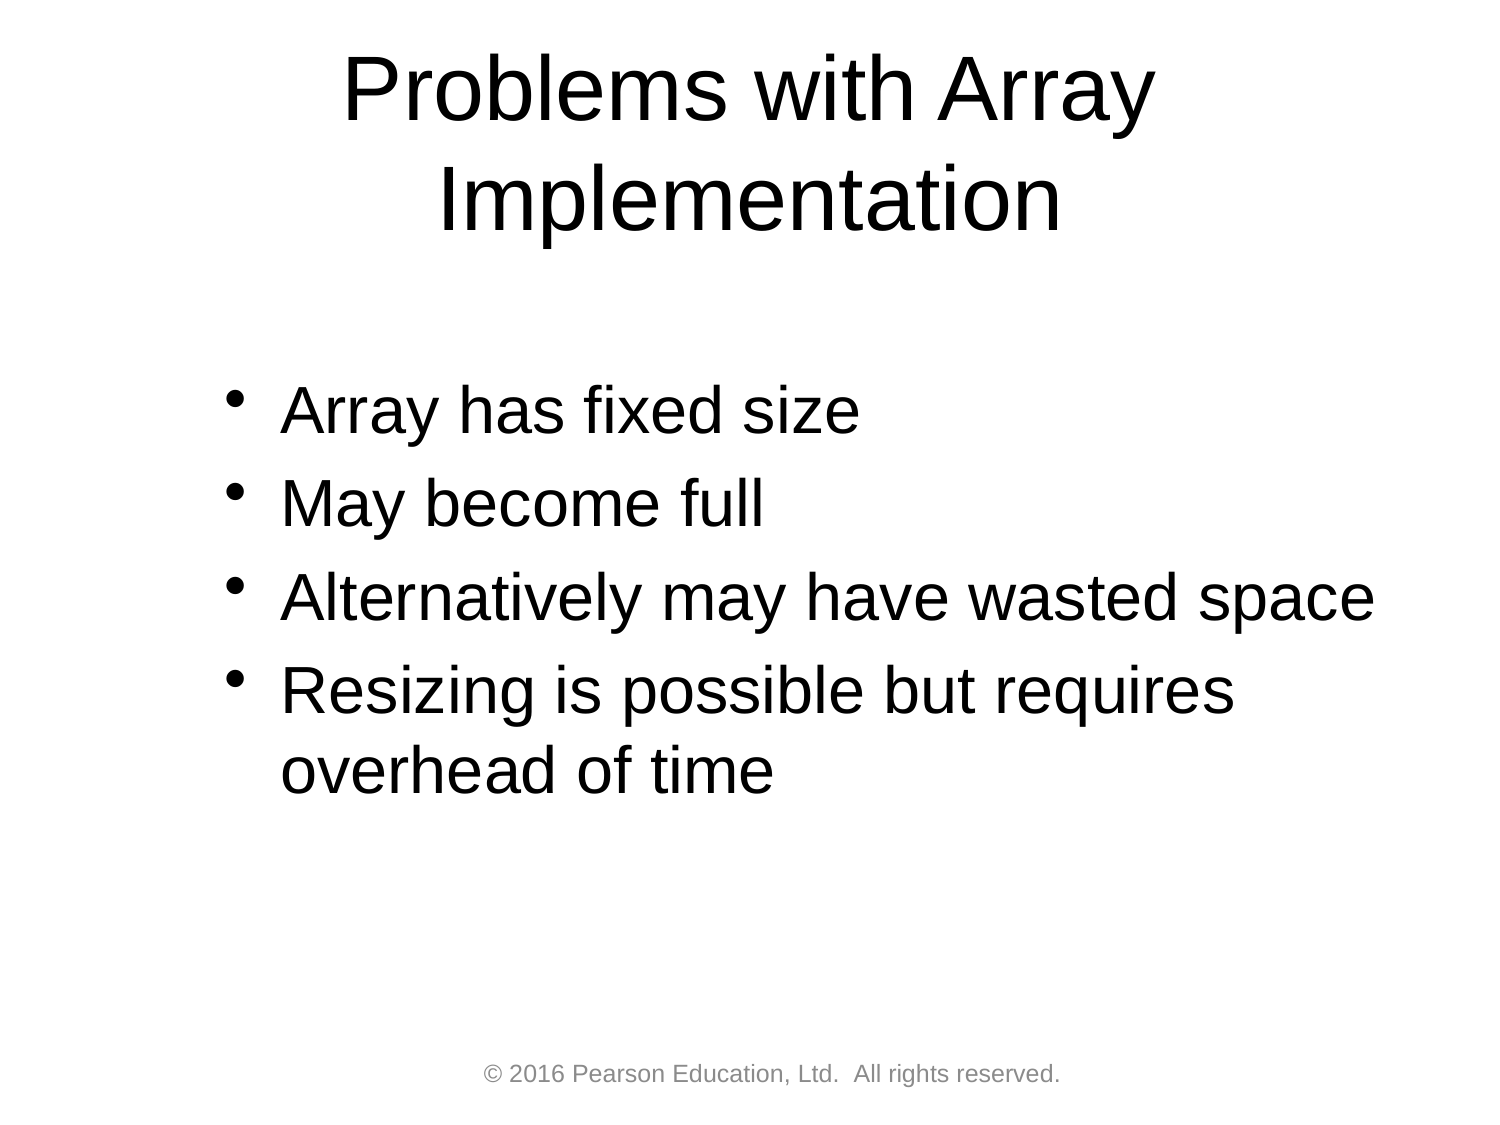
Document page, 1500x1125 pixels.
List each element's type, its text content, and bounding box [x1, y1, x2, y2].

footer © 2016 Pearson Education, Ltd. All rights reserved. [112, 1042, 1434, 1103]
list Array has fixed size May become full Alternatively may have wasted space Resizing is possible but requires overhead of time [209, 359, 1438, 1007]
title Problems with Array Implementation [75, 45, 1425, 233]
